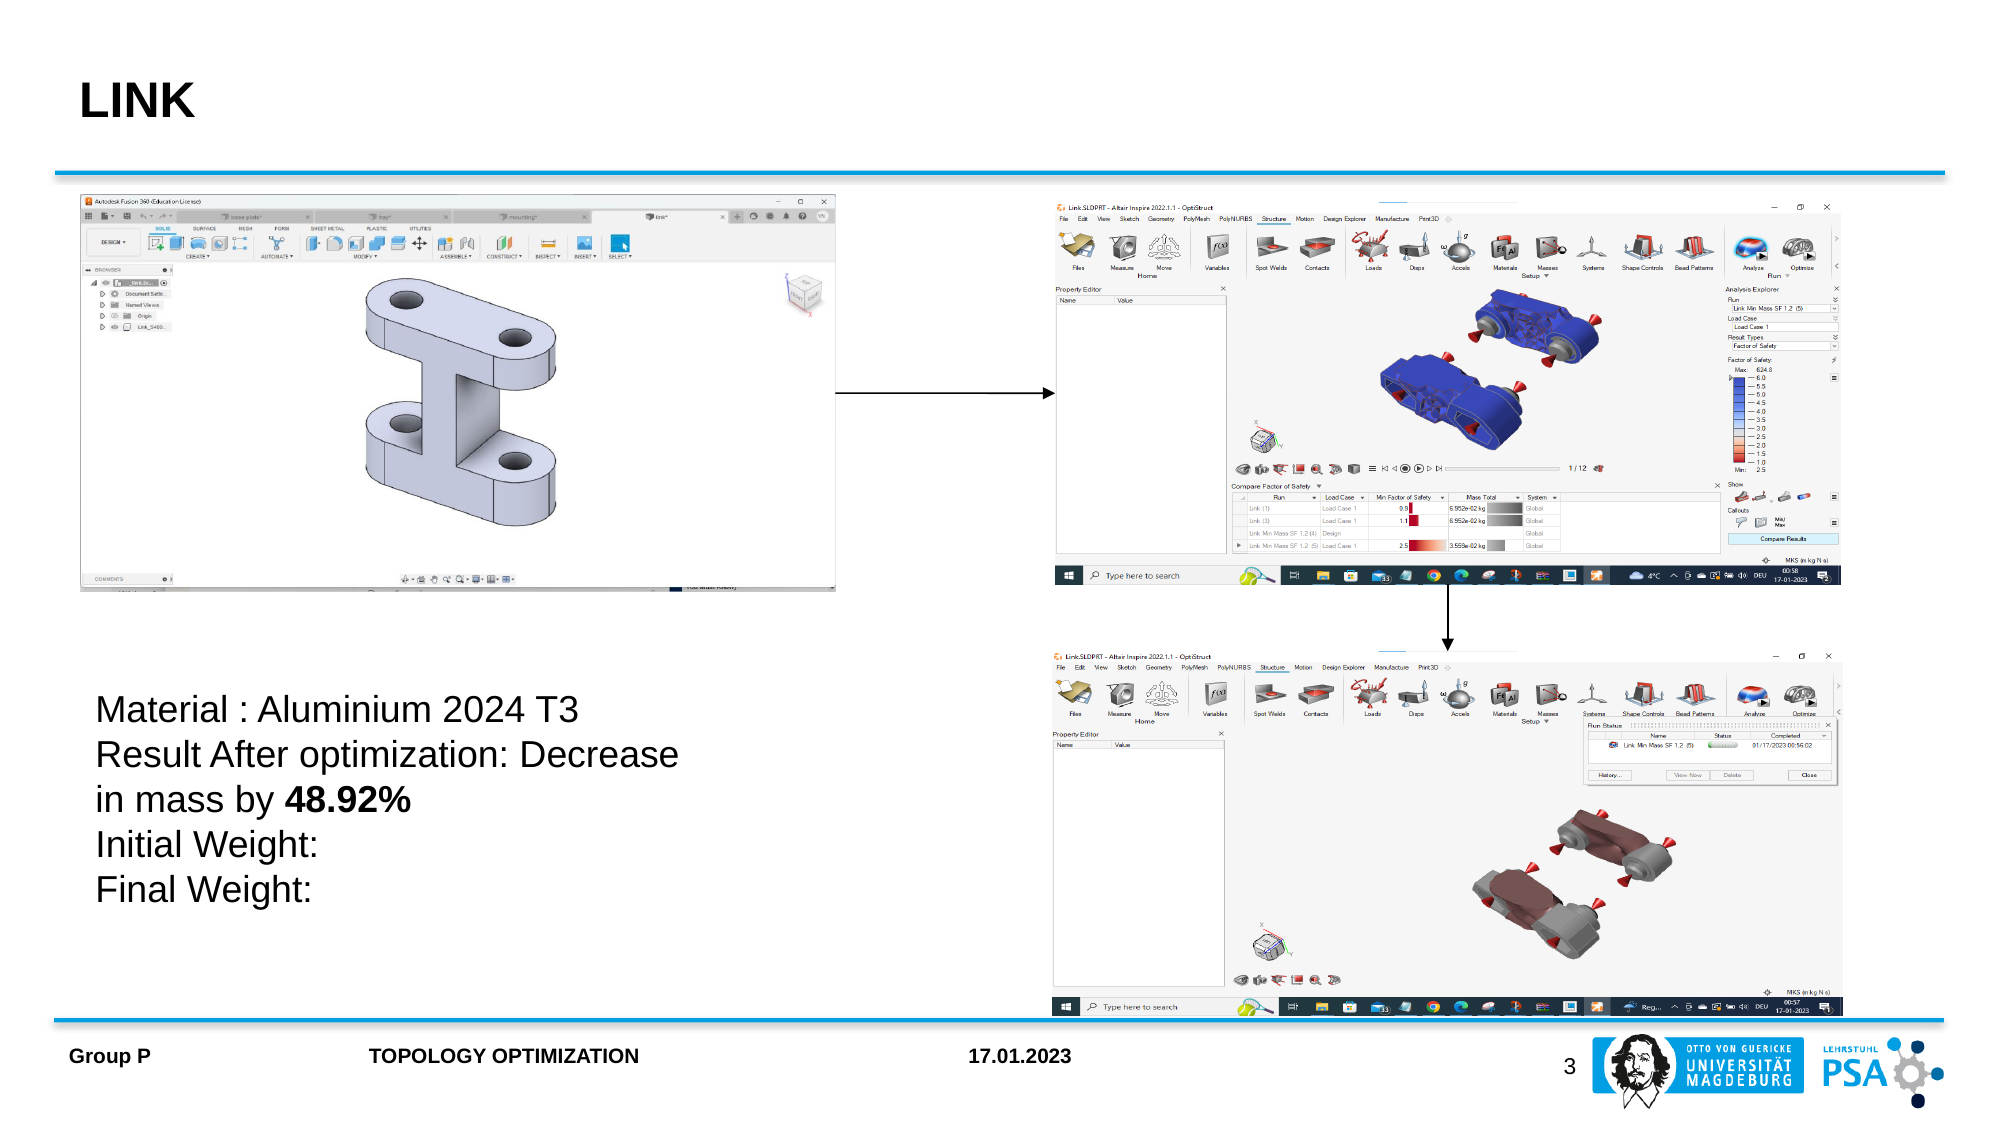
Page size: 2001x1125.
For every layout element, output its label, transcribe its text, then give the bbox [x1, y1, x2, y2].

text_box LINK [64, 59, 1314, 135]
picture [1054, 201, 1841, 585]
text_box 3 [1548, 1044, 1607, 1087]
picture [80, 194, 836, 593]
text_box Material : Aluminium 2024 T3 Result After optimization: Decrease in mass by 48.92% Initial Weight: Final Weight: [80, 677, 701, 1008]
picture [1592, 1034, 1944, 1109]
picture [1052, 650, 1843, 1016]
